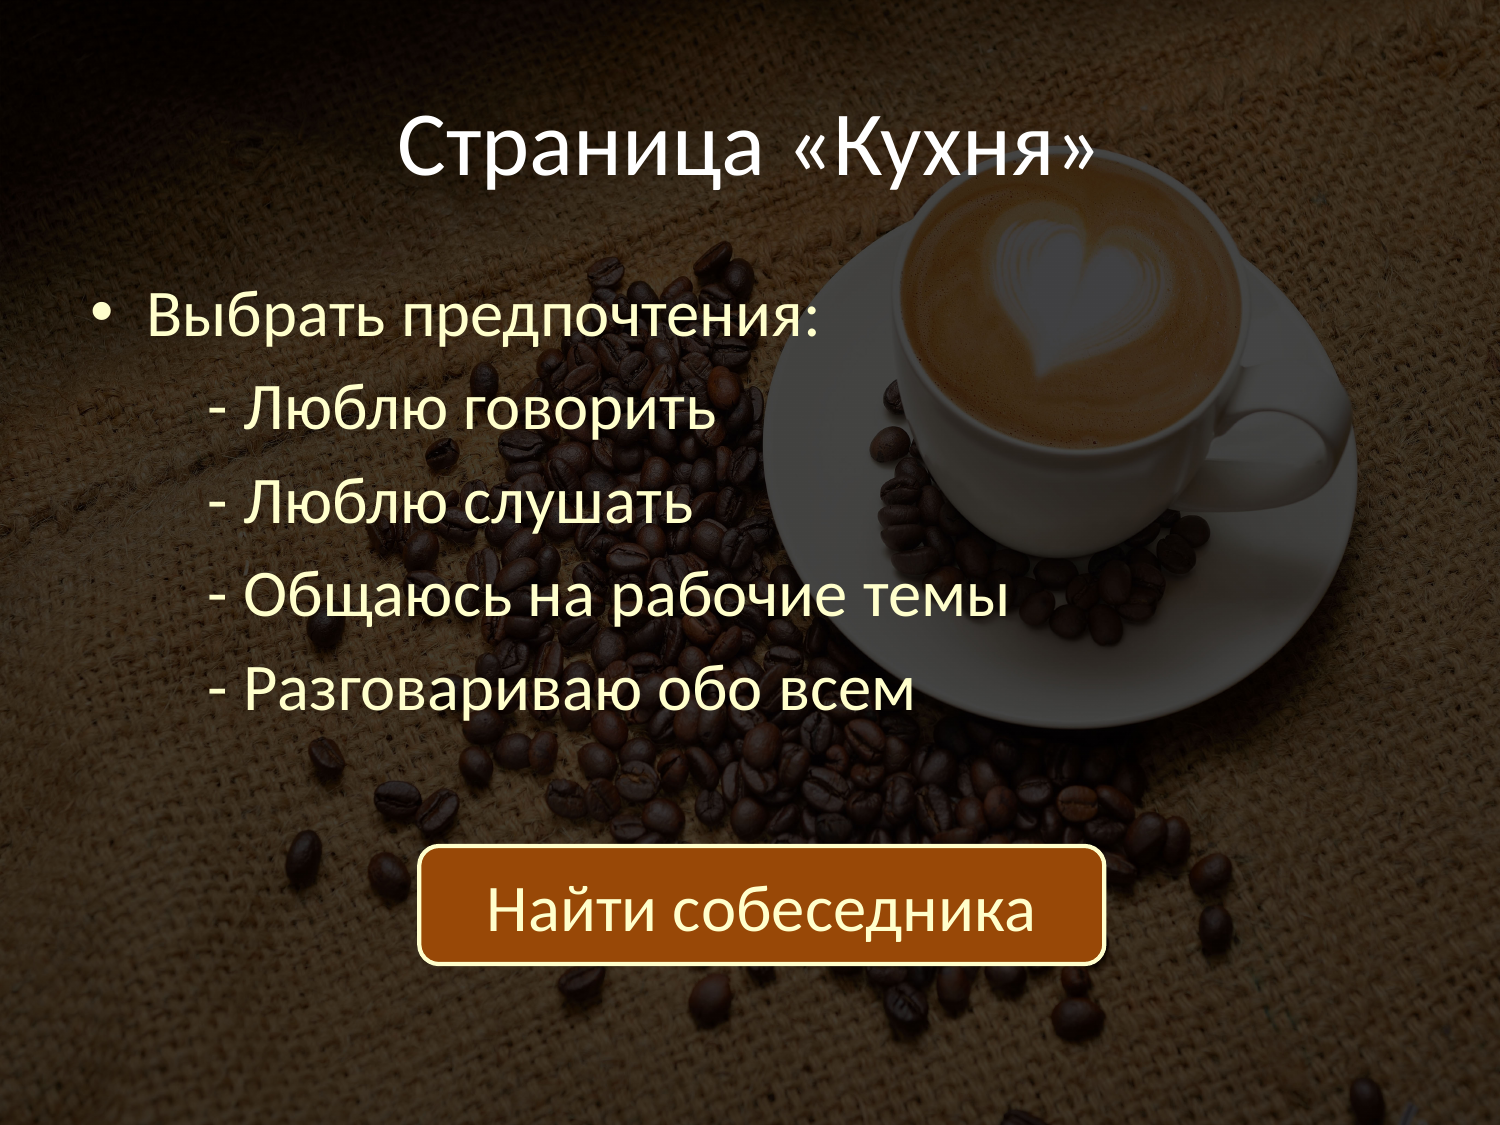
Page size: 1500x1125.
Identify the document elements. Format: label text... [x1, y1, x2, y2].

list Выбрать предпочтения: - Люблю говорить - Люблю слушать - Общаюсь на рабочие темы - Разговариваю обо всем [75, 262, 1425, 1005]
picture [0, 0, 1500, 1125]
text_box Найти собеседника [417, 843, 1107, 967]
title Страница «Кухня» [75, 45, 1425, 233]
